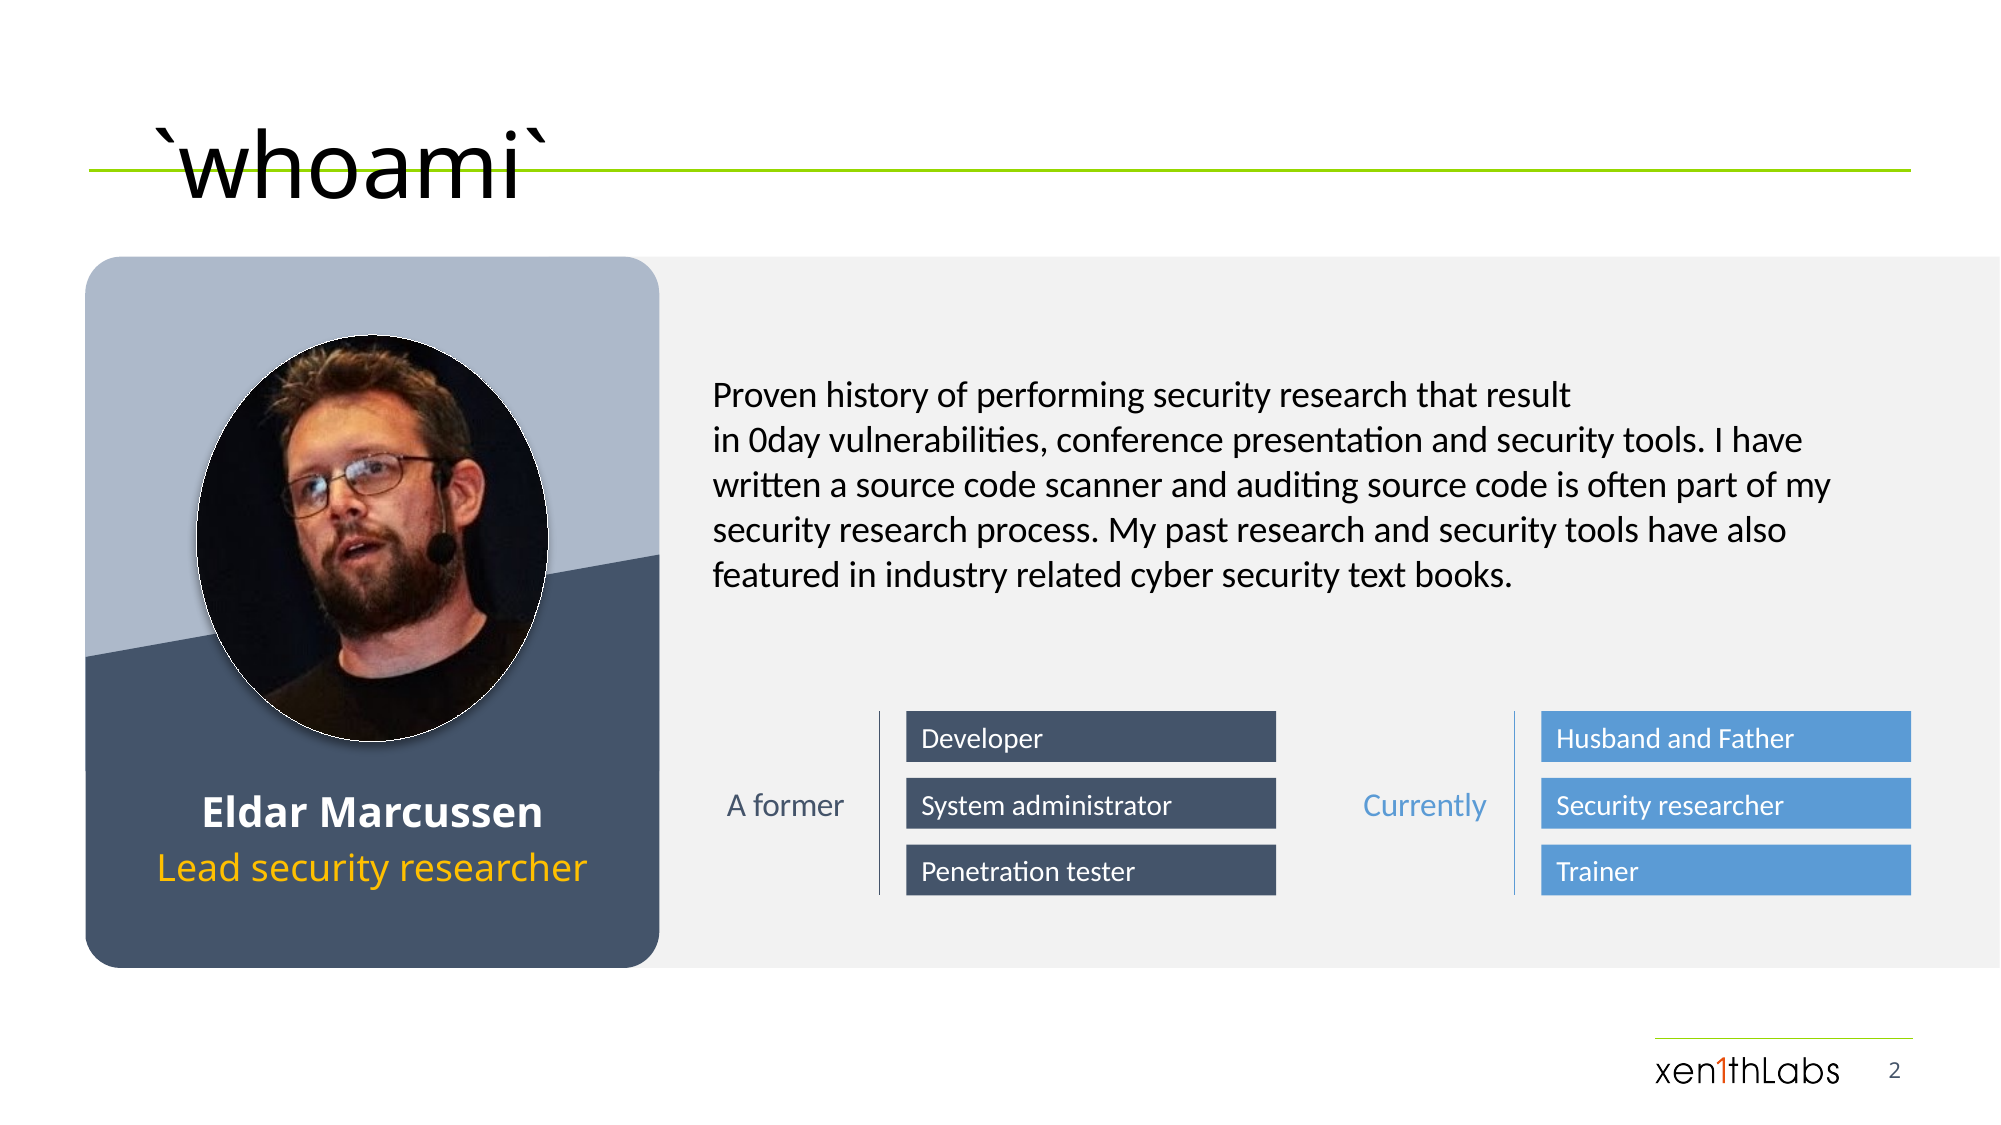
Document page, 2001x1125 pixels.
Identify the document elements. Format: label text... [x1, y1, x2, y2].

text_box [85, 256, 660, 968]
text_box Developer [905, 710, 1277, 763]
picture [1655, 1057, 1839, 1084]
text_box Penetration tester [905, 844, 1277, 896]
text_box Trainer [1540, 844, 1912, 896]
title `whoami` [137, 59, 1863, 278]
text_box Husband and Father [1540, 710, 1912, 763]
text_box Proven history of performing security research that result in 0day vulnerabilities, conference presentation and security tools. I have written a source code scanner and auditing source code is often part of my security research process. My past research and security tools have also featured in industry related cyber security text books. [710, 369, 1912, 595]
text_box A former [724, 783, 847, 824]
text_box Currently [1361, 783, 1489, 824]
text_box System administrator [905, 777, 1277, 830]
picture [196, 334, 549, 742]
text_box Security researcher [1540, 777, 1912, 830]
text_box [548, 256, 2000, 969]
